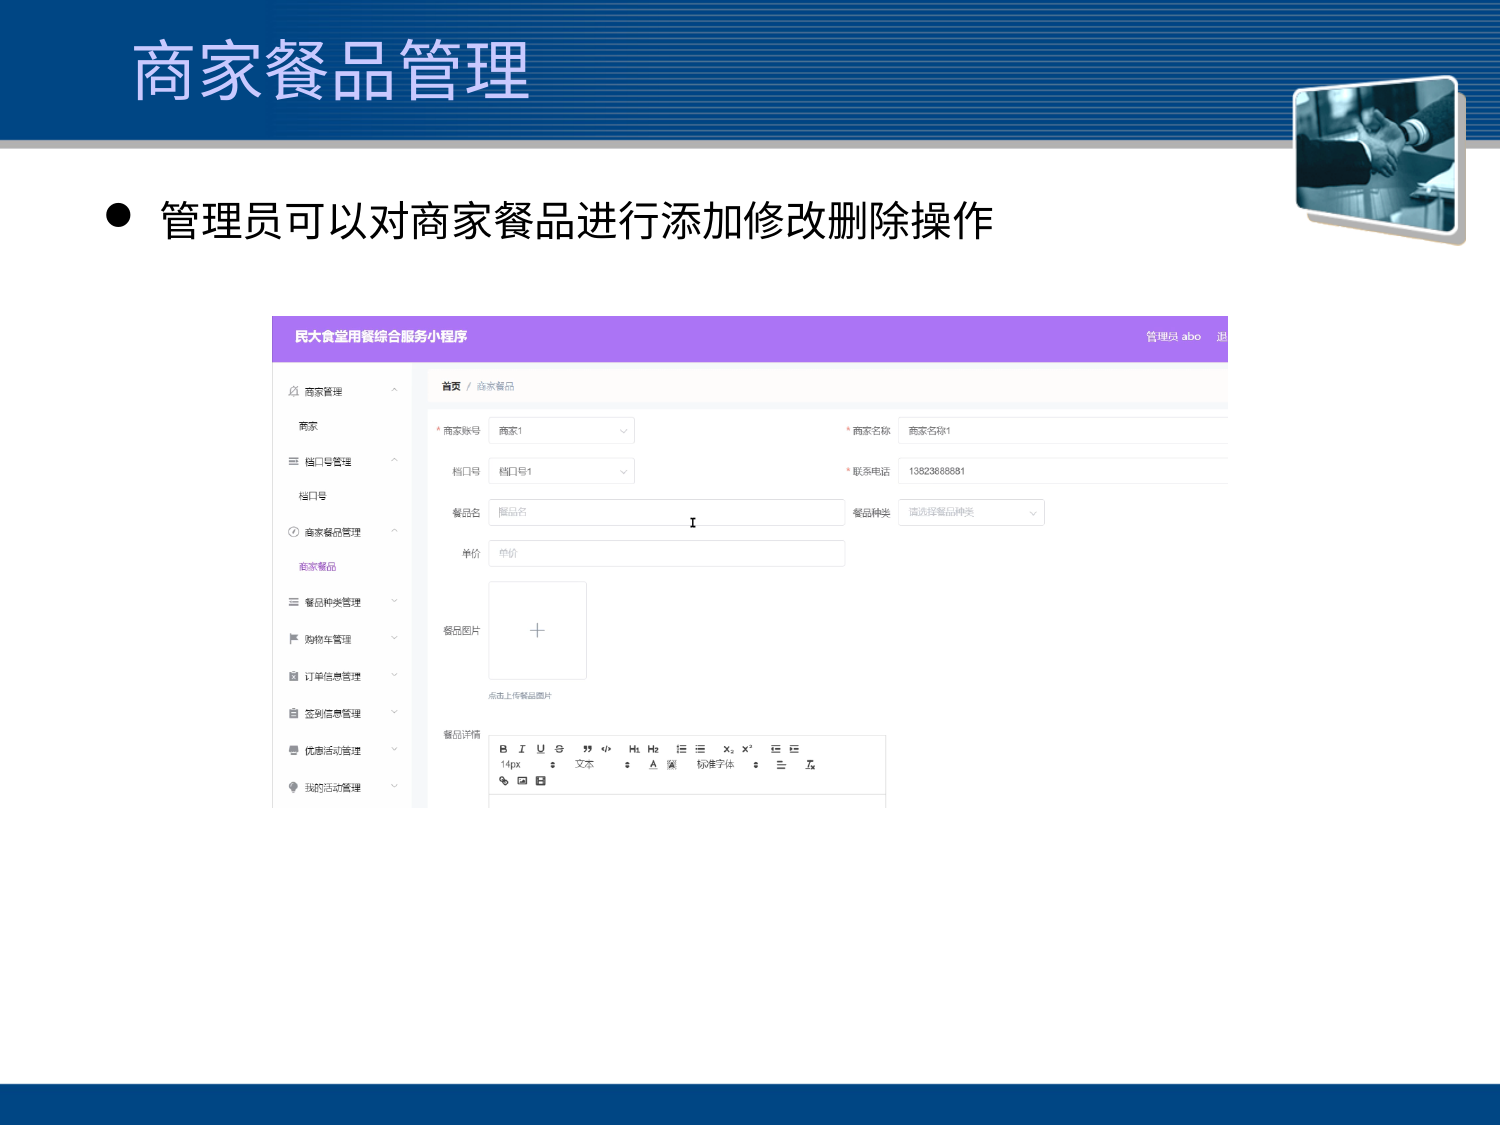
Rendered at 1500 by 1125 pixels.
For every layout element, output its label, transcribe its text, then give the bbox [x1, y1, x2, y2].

text_box 管理员可以对商家餐品进行添加修改删除操作 [88, 187, 1286, 253]
title 商家餐品管理 [115, 1, 1391, 138]
picture [0, 1, 1500, 1125]
